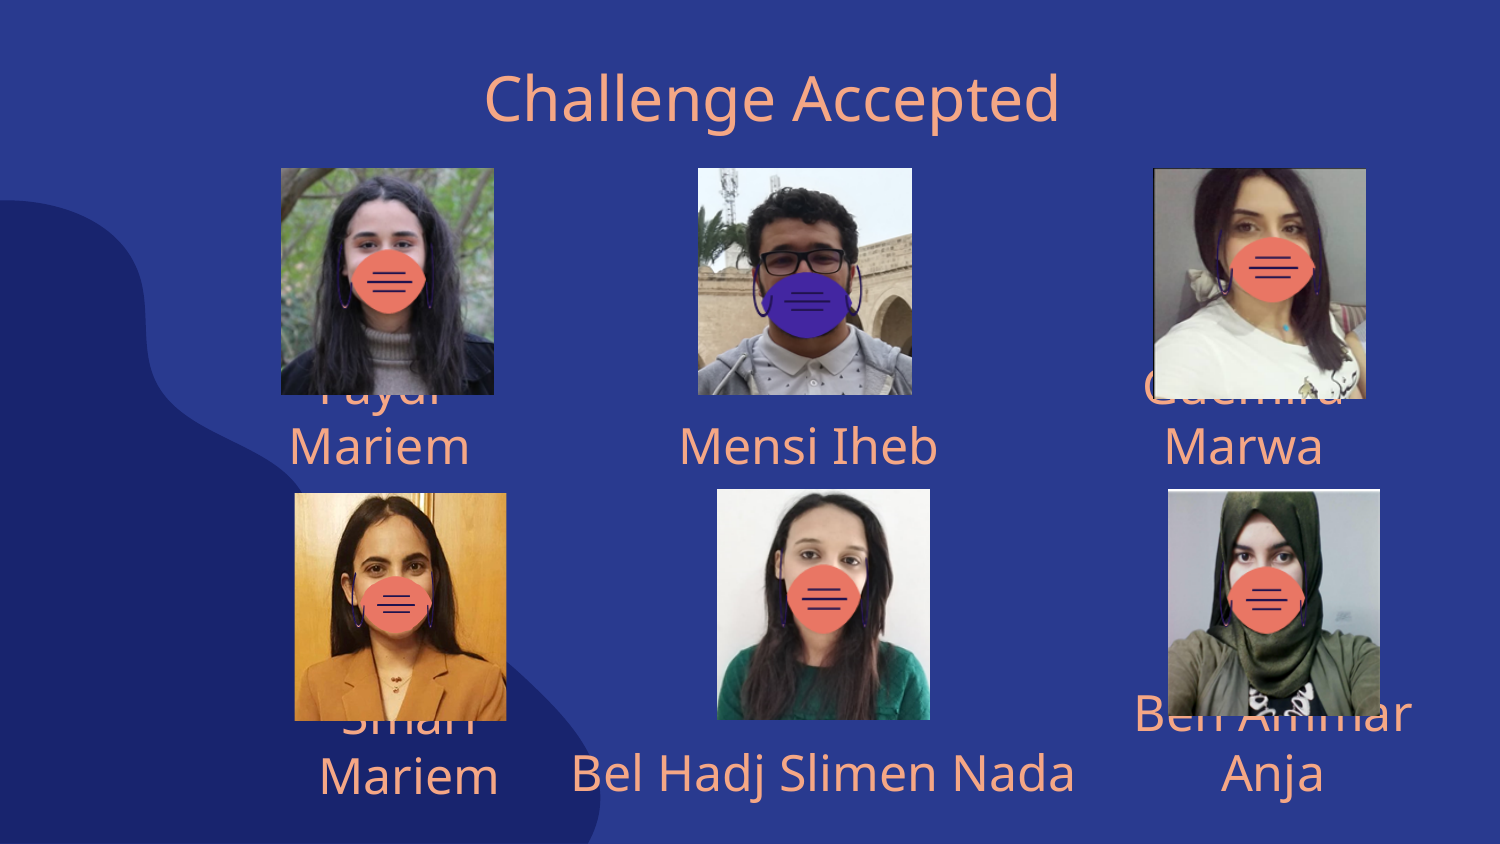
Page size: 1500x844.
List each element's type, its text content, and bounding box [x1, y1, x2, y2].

picture [1153, 168, 1366, 400]
title Bel Hadj Slimen Nada [549, 722, 1098, 817]
title Mensi Iheb [653, 394, 965, 490]
title Challenge Accepted [100, 43, 1447, 139]
picture [294, 493, 507, 721]
title Faydi Mariem [230, 394, 530, 490]
picture [281, 168, 494, 396]
title Guemira Marwa [1088, 394, 1400, 490]
picture [717, 488, 930, 720]
title Ben Ammar Anja [1117, 722, 1429, 817]
picture [1167, 489, 1381, 716]
title Smari Mariem [281, 724, 538, 820]
picture [698, 168, 912, 396]
